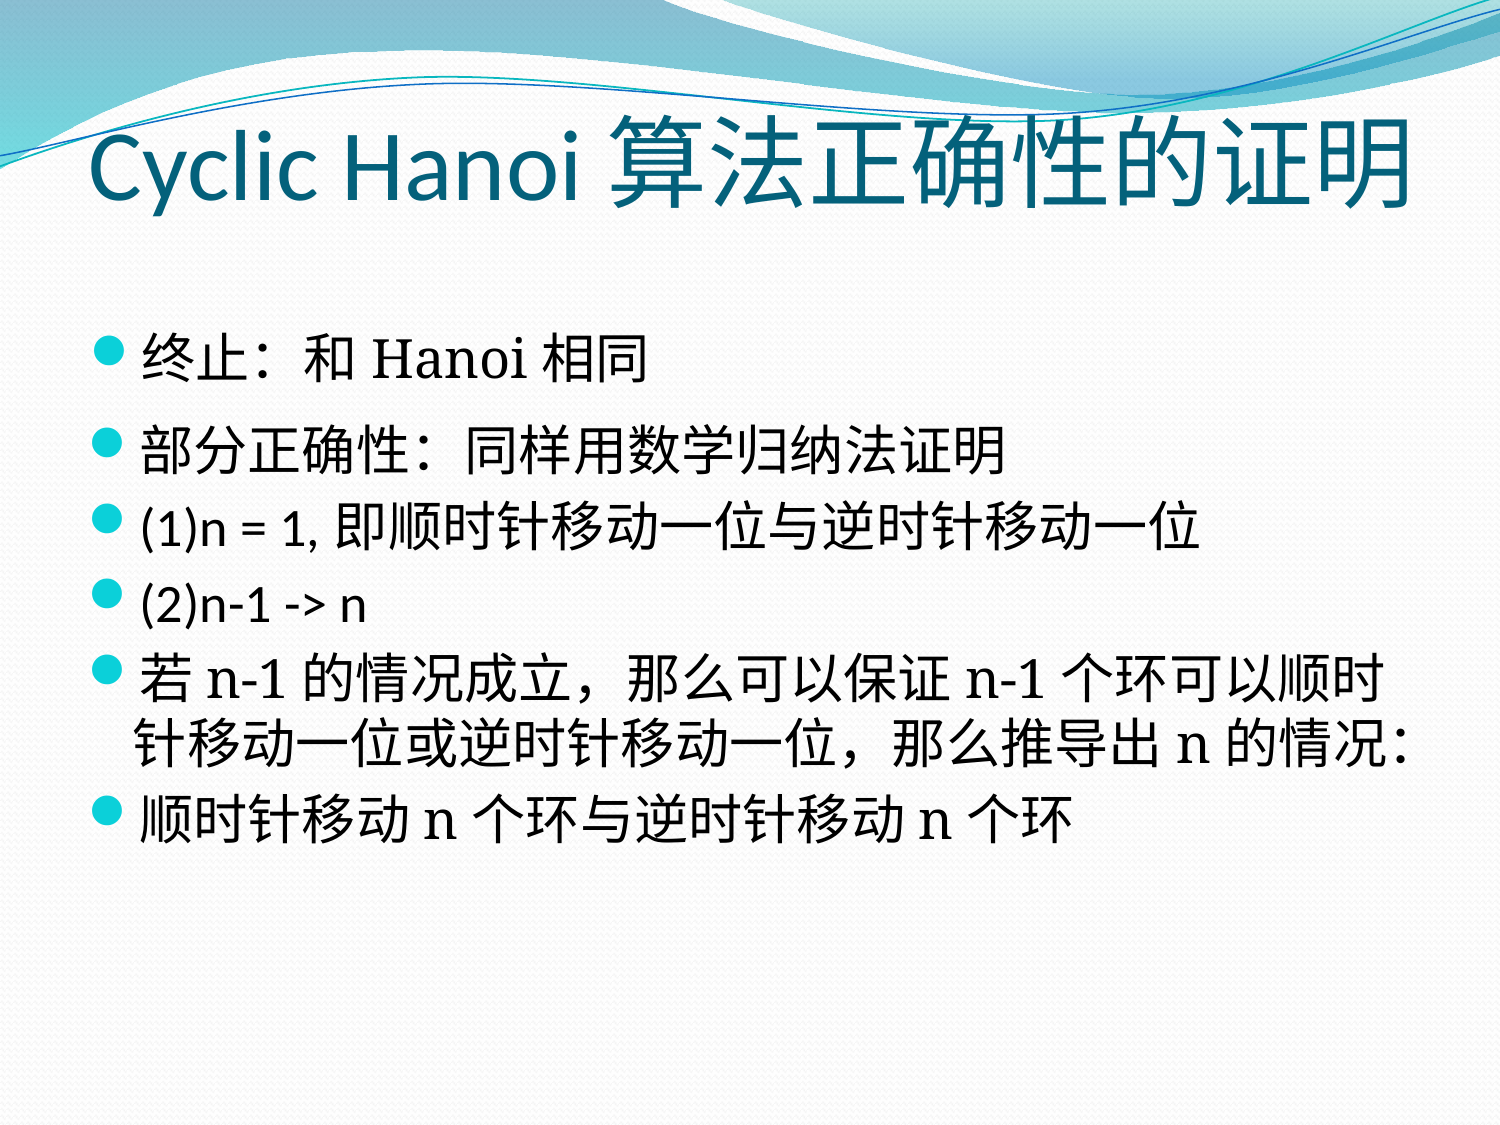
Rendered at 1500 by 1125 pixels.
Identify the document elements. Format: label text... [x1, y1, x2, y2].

text_box 部分正确性：同样用数学归纳法证明 (1)n = 1,即顺时针移动一位与逆时针移动一位 (2)n-1 -> n 若n-1的情况成立，那么可以保证n-1个环可以顺时针移动一位或逆时针移动一位，那么推导出n的情况： 顺时针移动n个环与逆时针移动n个环 [73, 408, 1424, 1000]
list 终止：和Hanoi相同 [75, 317, 1425, 409]
title Cyclic Hanoi算法正确性的证明 [76, 90, 1427, 221]
